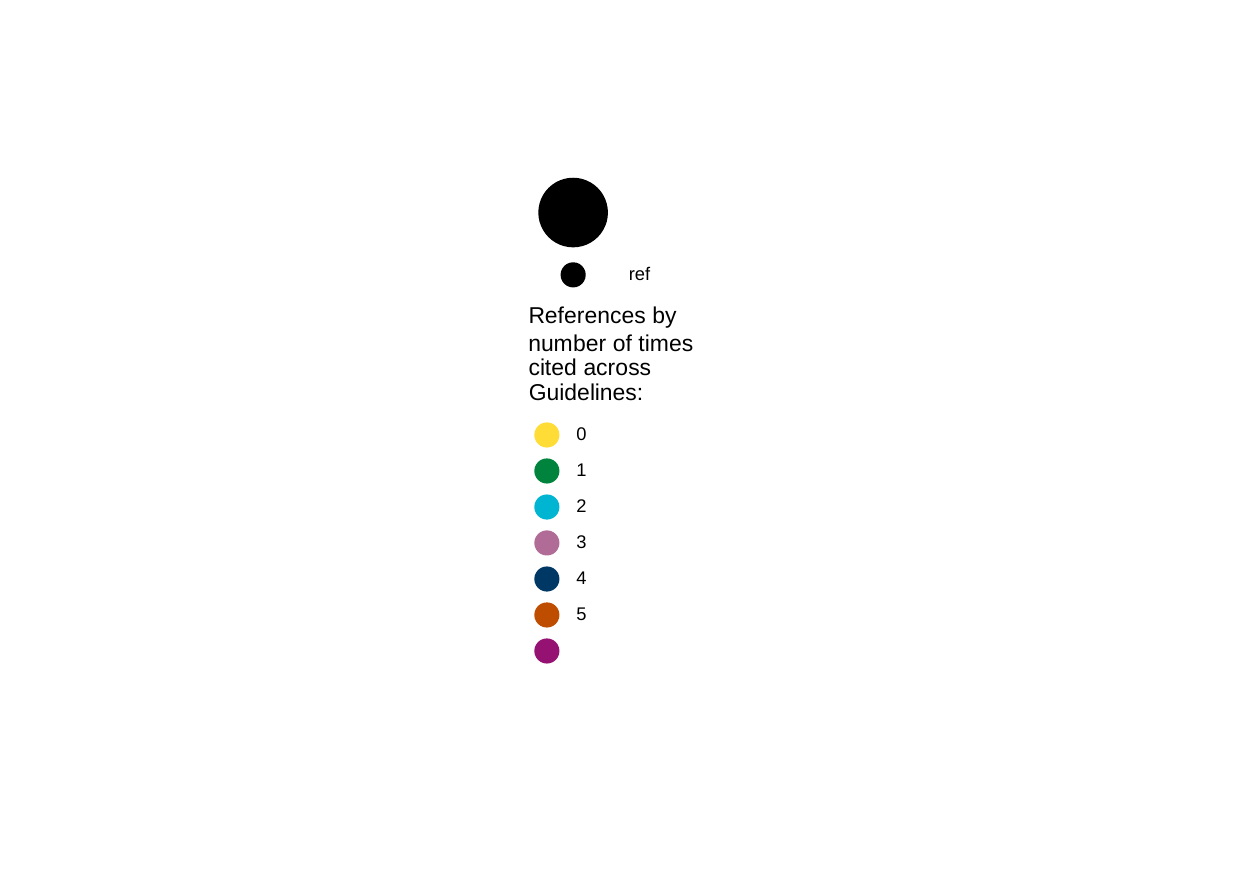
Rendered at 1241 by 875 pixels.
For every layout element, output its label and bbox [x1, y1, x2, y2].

text_box [241, 230, 1000, 644]
